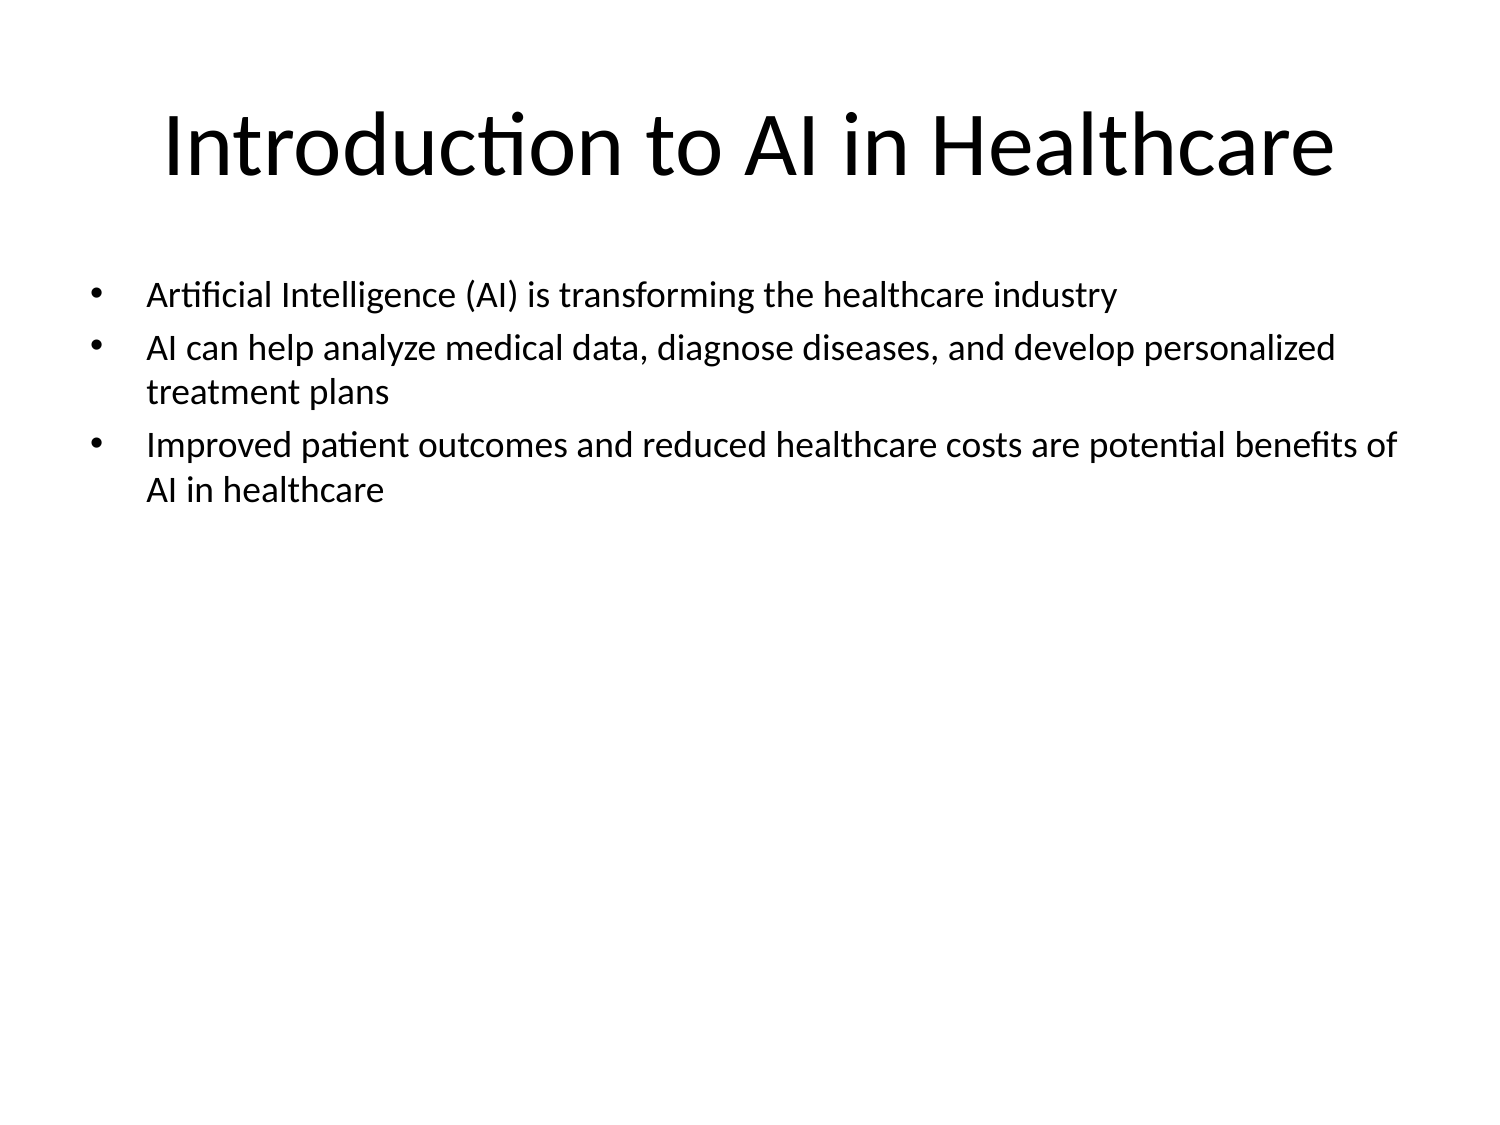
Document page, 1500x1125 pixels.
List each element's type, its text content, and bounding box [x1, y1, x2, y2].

list Artificial Intelligence (AI) is transforming the healthcare industry AI can help analyze medical data, diagnose diseases, and develop personalized treatment plans Improved patient outcomes and reduced healthcare costs are potential benefits of AI in healthcare [75, 262, 1425, 1005]
title Introduction to AI in Healthcare [75, 45, 1425, 233]
